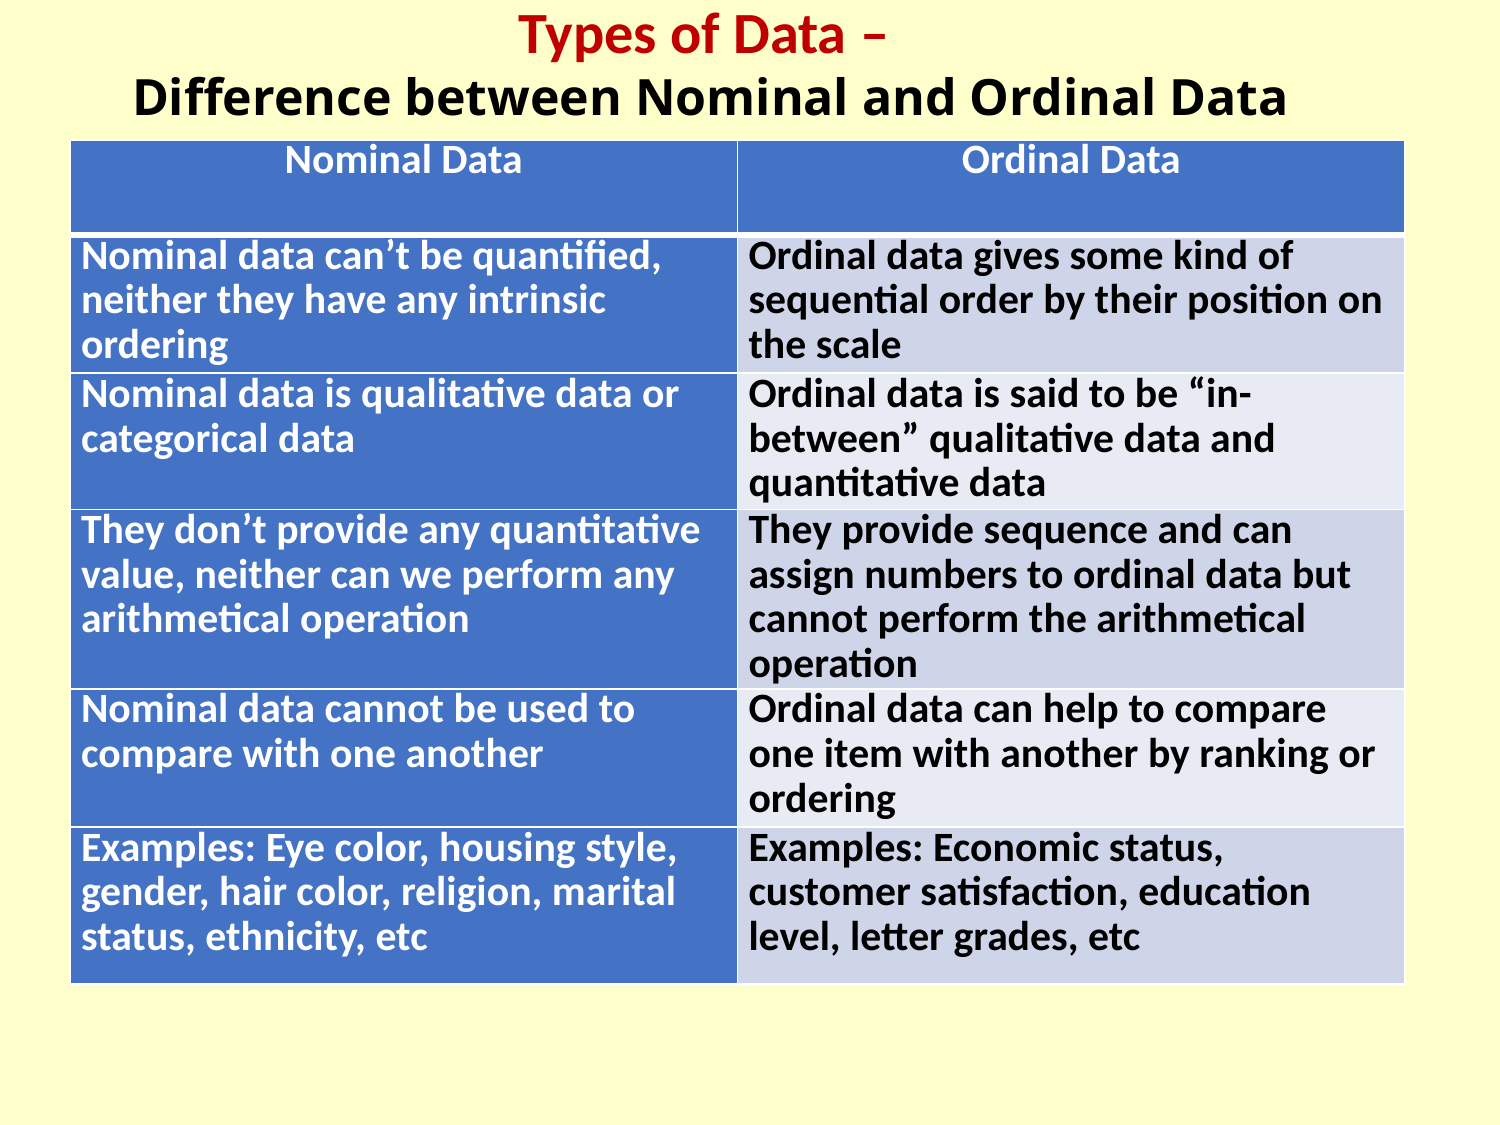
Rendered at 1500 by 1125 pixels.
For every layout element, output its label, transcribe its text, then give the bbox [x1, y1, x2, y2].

table_header Nominal Data [71, 141, 737, 232]
table_header Ordinal Data [738, 141, 1404, 232]
table_cell Examples: Eye color, housing style, gender, hair color, religion, marital status, ethnicity, etc [71, 828, 737, 983]
table_cell Nominal data can’t be quantified, neither they have any intrinsic ordering [71, 238, 737, 372]
table_cell They provide sequence and can assign numbers to ordinal data but cannot perform the arithmetical operation [738, 510, 1404, 688]
table_cell Ordinal data can help to compare one item with another by ranking or ordering [738, 690, 1404, 826]
title Types of Data – Difference between Nominal and Ordinal Data [69, 59, 1352, 132]
table_cell Nominal data cannot be used to compare with one another [71, 690, 737, 826]
table_cell Ordinal data is said to be “in-between” qualitative data and quantitative data [738, 374, 1404, 509]
table_cell They don’t provide any quantitative value, neither can we perform any arithmetical operation [71, 510, 737, 688]
table_cell Examples: Economic status, customer satisfaction, education level, letter grades, etc [738, 828, 1404, 983]
table_cell Ordinal data gives some kind of sequential order by their position on the scale [738, 238, 1404, 372]
table_cell Nominal data is qualitative data or categorical data [71, 374, 737, 509]
